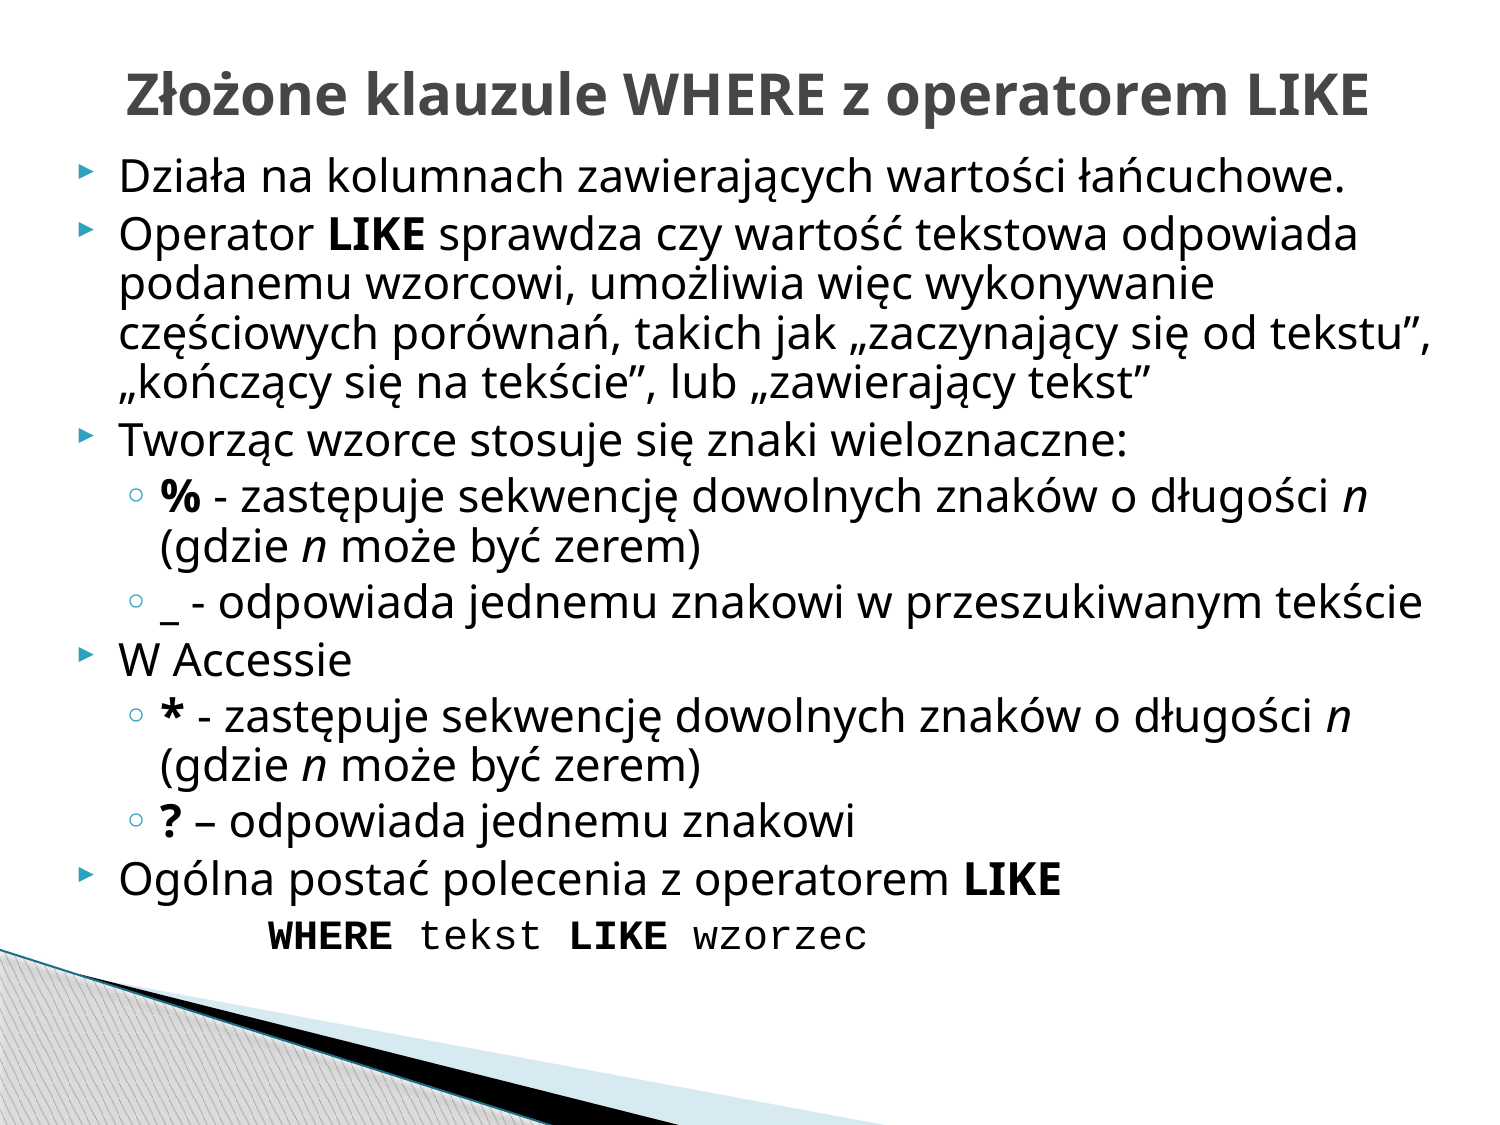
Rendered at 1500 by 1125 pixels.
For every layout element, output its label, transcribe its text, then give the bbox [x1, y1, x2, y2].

list Działa na kolumnach zawierających wartości łańcuchowe. Operator LIKE sprawdza czy wartość tekstowa odpowiada podanemu wzorcowi, umożliwia więc wykonywanie częściowych porównań, takich jak „zaczynający się od tekstu”, „kończący się na tekście”, lub „zawierający tekst” Tworząc wzorce stosuje się znaki wieloznaczne: % - zastępuje sekwencję dowolnych znaków o długości n (gdzie n może być zerem) _ - odpowiada jednemu znakowi w przeszukiwanym tekście W Accessie * - zastępuje sekwencję dowolnych znaków o długości n (gdzie n może być zerem) ? – odpowiada jednemu znakowi Ogólna postać polecenia z operatorem LIKE WHERE tekst LIKE wzorzec [44, 146, 1456, 1066]
title Złożone klauzule WHERE z operatorem LIKE [112, 49, 1388, 135]
